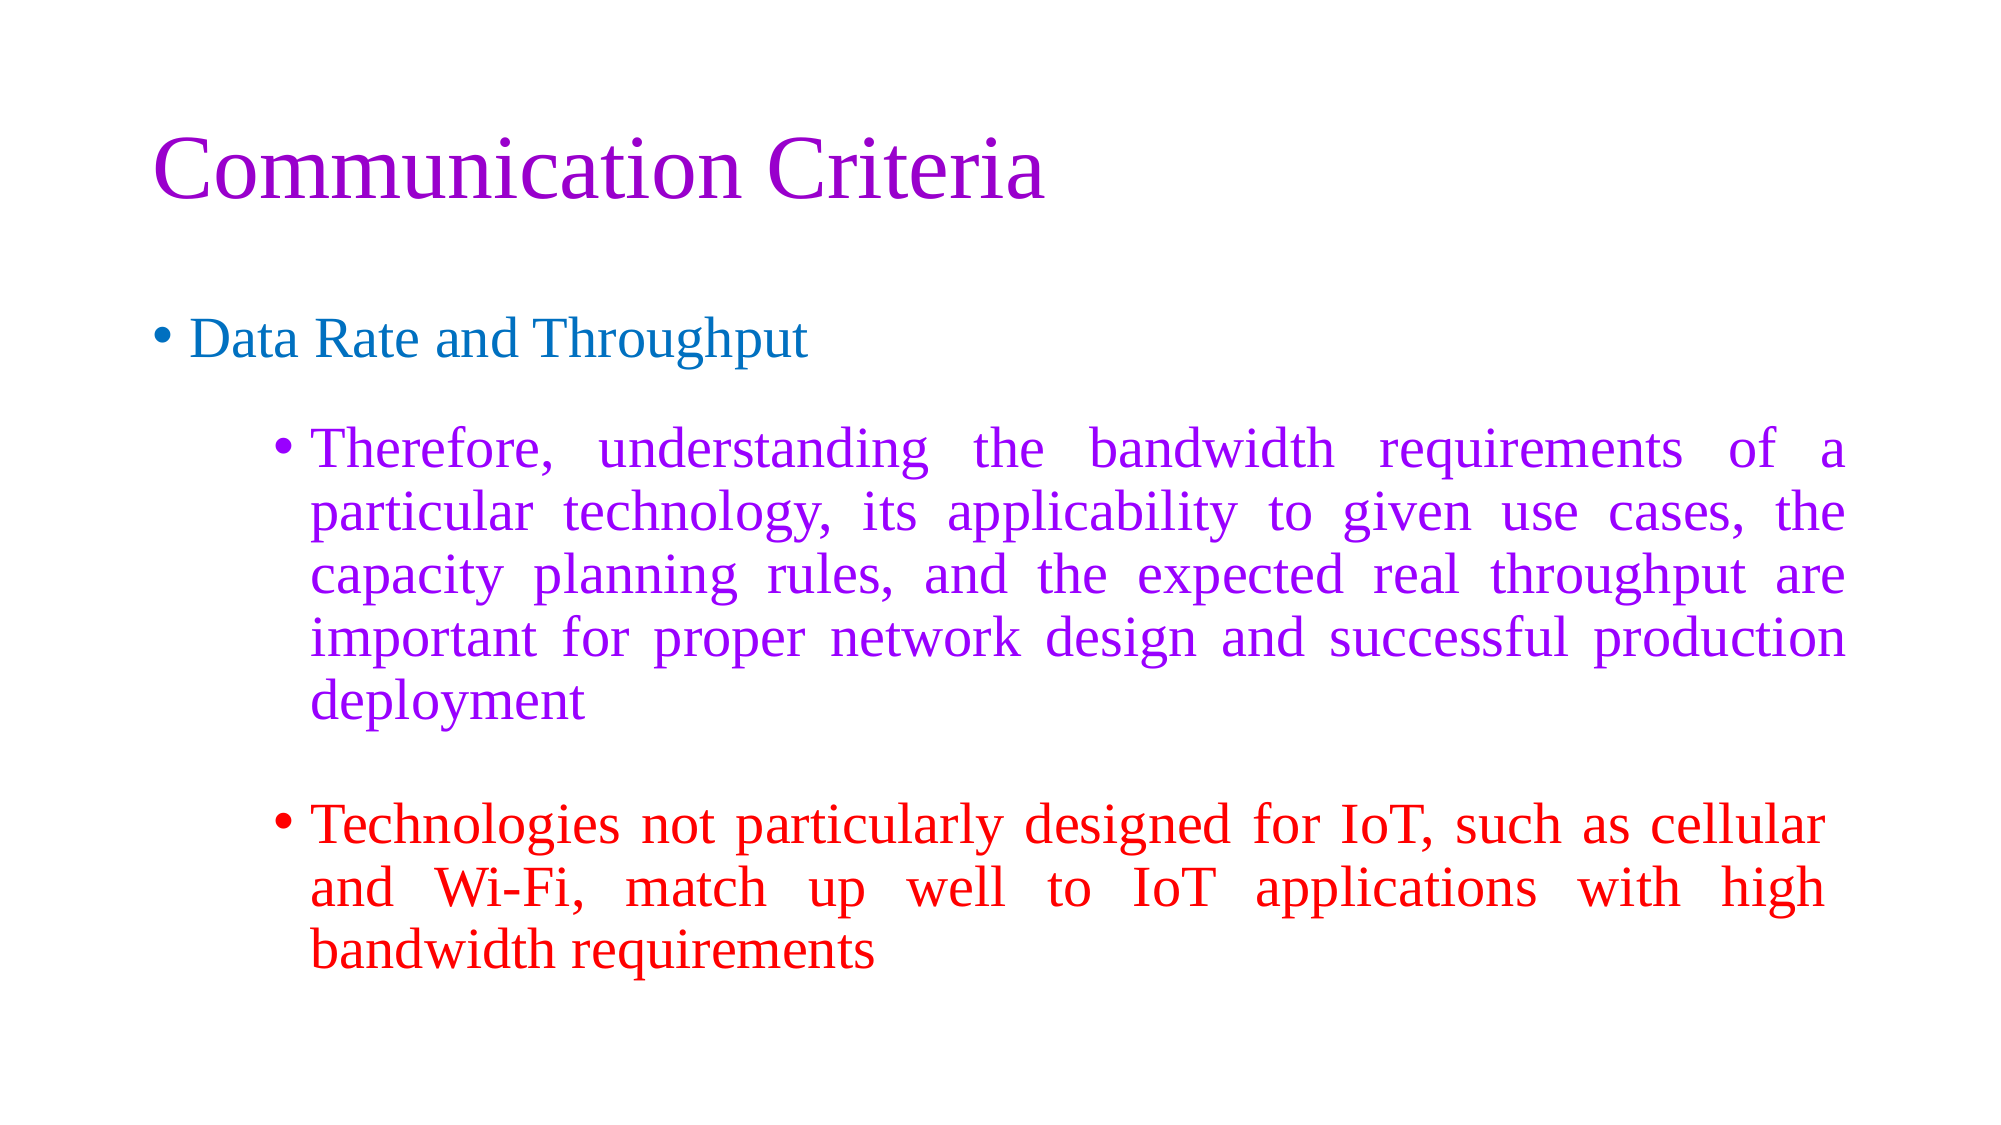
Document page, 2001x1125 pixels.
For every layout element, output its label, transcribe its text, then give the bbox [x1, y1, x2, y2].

text_box Therefore, understanding the bandwidth requirements of a particular technology, its applicability to given use cases, the capacity planning rules, and the expected real throughput are important for proper network design and successful production deployment [258, 409, 1863, 764]
text_box Data Rate and Throughput [137, 299, 1863, 388]
text_box Technologies not particularly designed for IoT, such as cellular and Wi-Fi, match up well to IoT applications with high bandwidth requirements [258, 785, 1842, 993]
title Communication Criteria [137, 59, 1863, 278]
